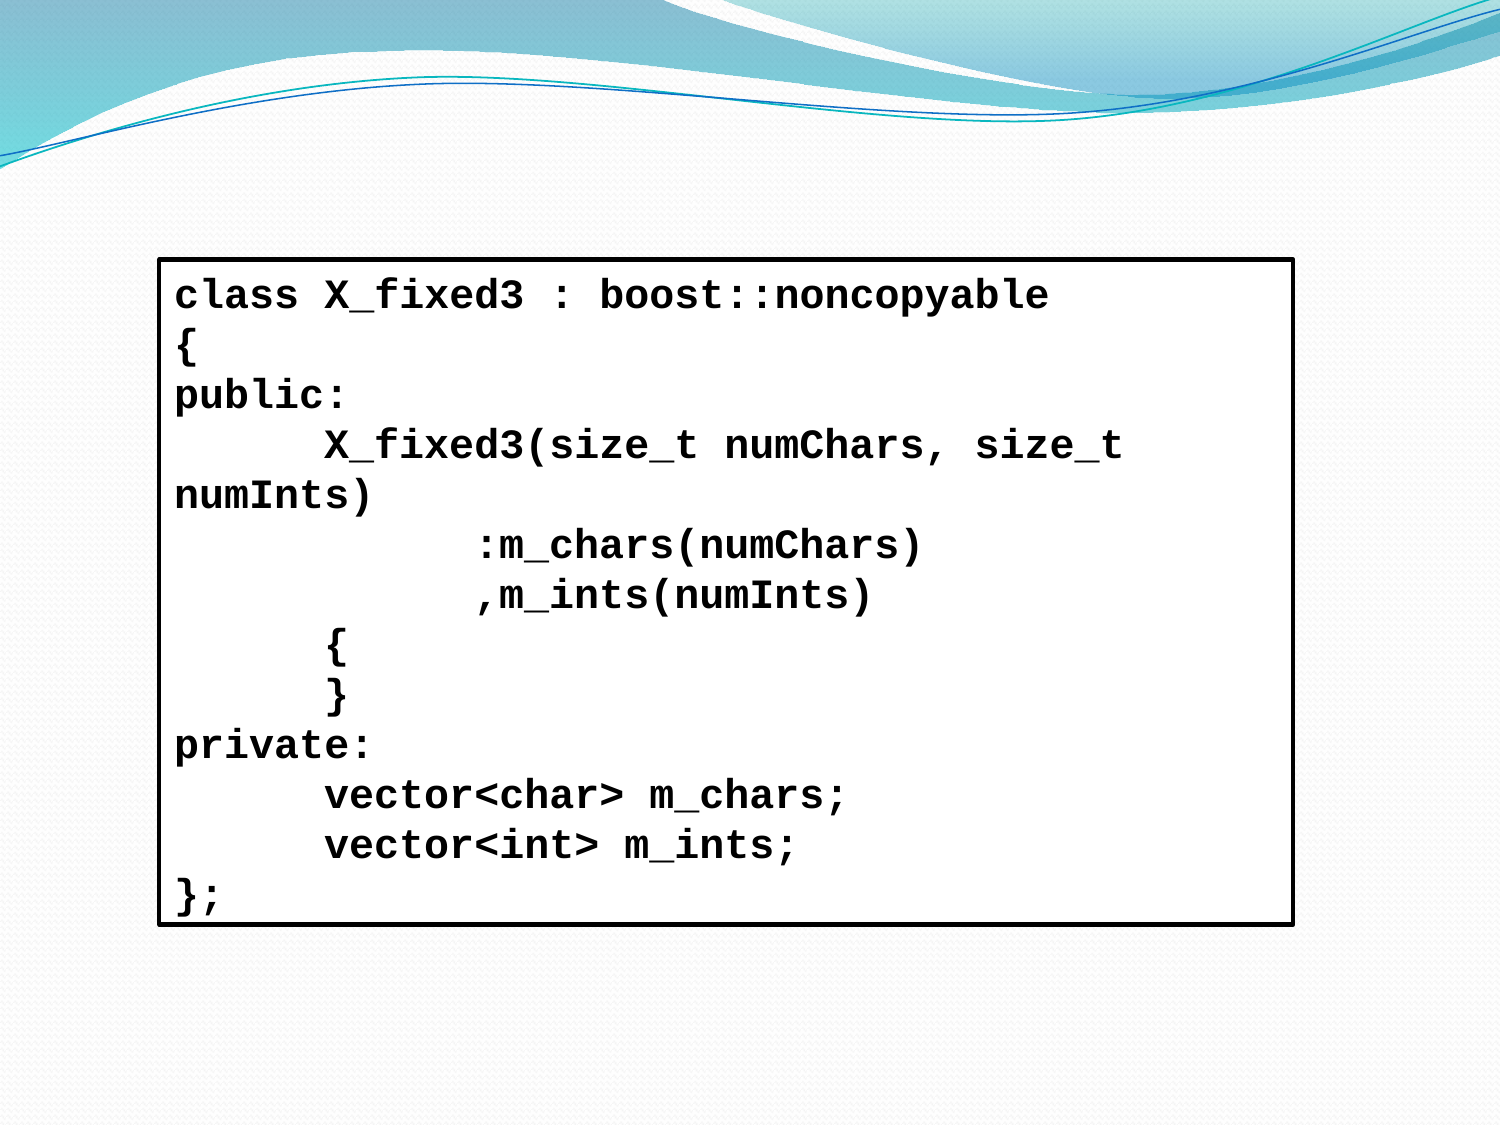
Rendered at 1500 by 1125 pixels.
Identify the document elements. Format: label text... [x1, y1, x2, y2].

text_box class X_fixed3 : boost::noncopyable { public: X_fixed3(size_t numChars, size_t numInts) :m_chars(numChars) ,m_ints(numInts) { } private: vector<char> m_chars; vector<int> m_ints; }; [157, 257, 1295, 927]
